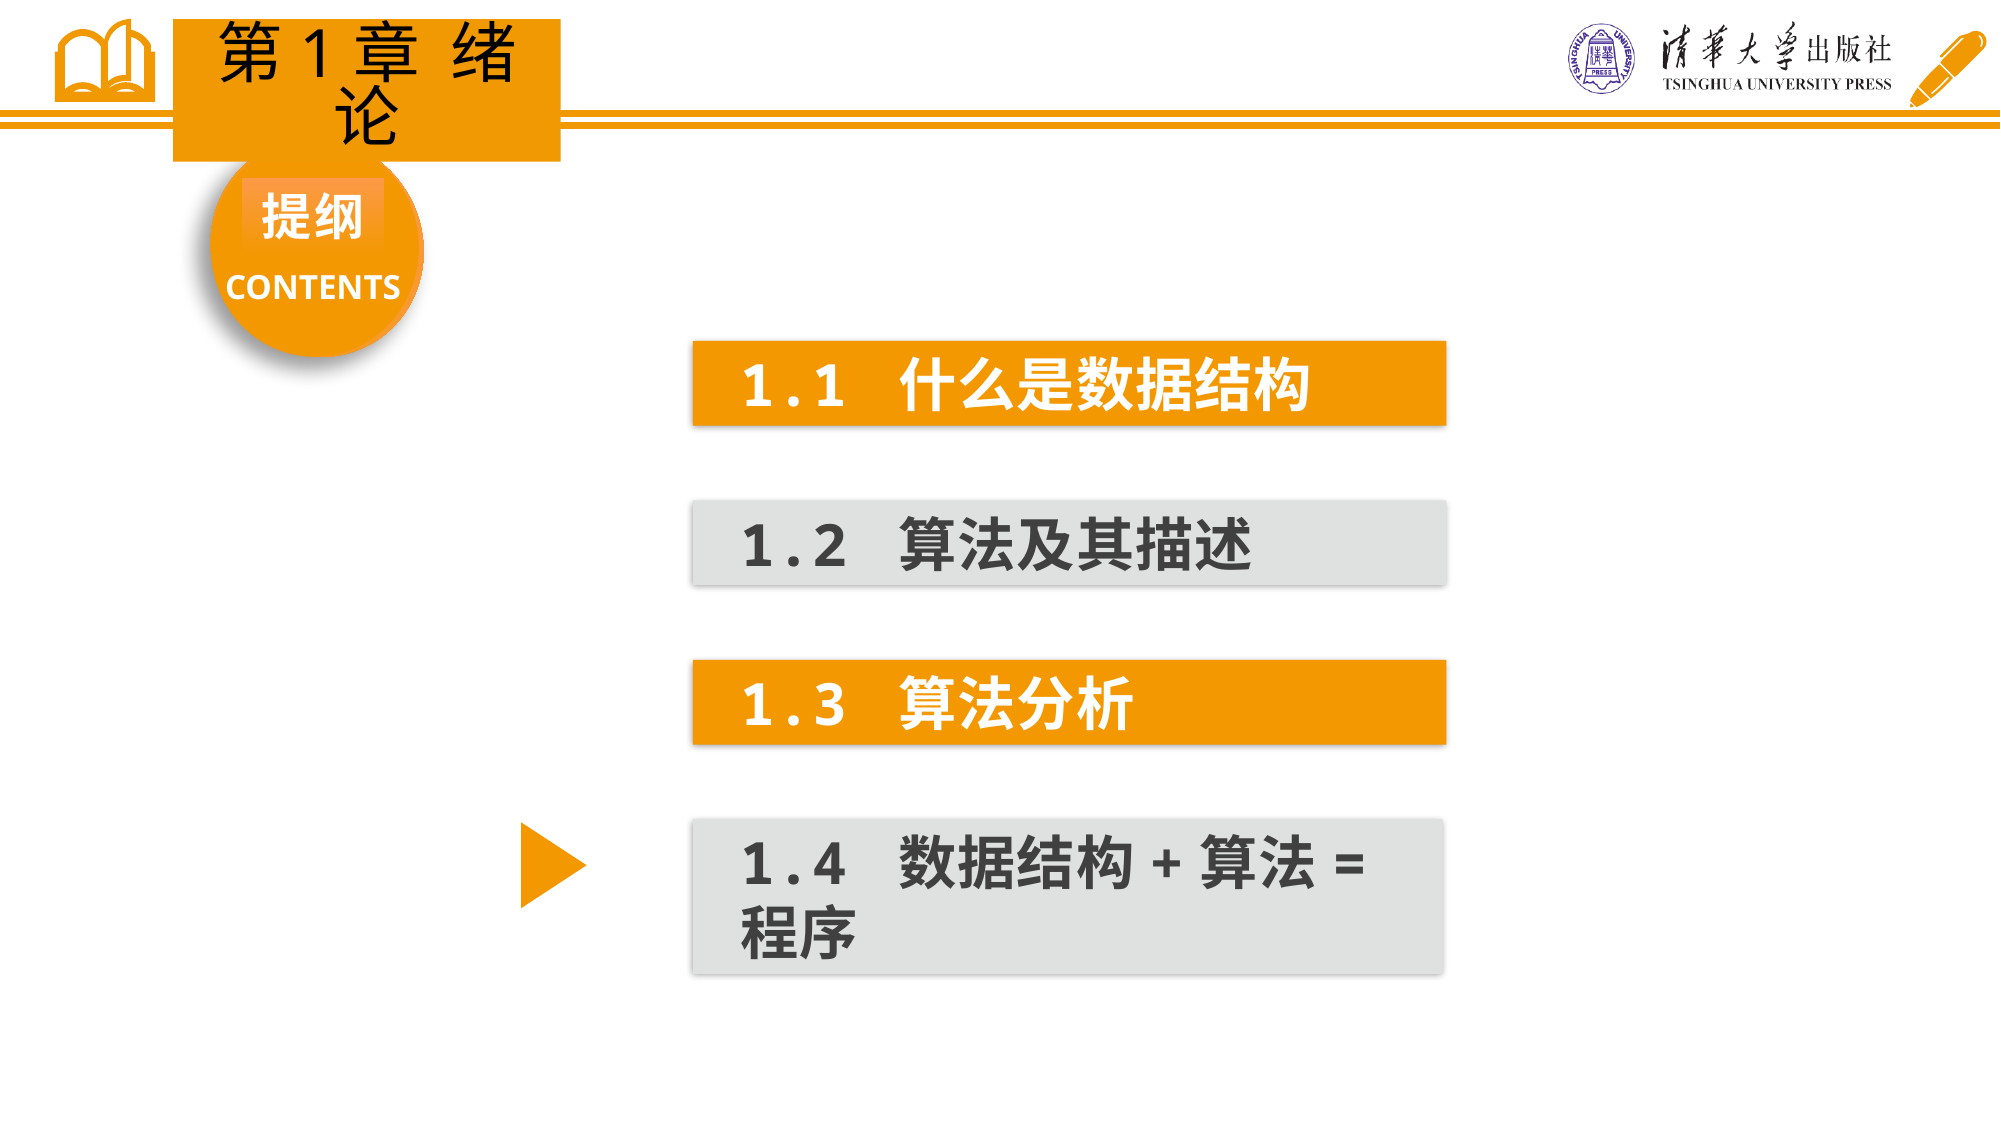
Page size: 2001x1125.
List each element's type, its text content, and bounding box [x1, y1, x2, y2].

text_box [519, 820, 589, 910]
text_box 1.1 什么是数据结构 [692, 340, 1447, 426]
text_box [191, 136, 435, 359]
text_box 1.3 算法分析 [692, 659, 1447, 745]
text_box 1.2 算法及其描述 [692, 500, 1447, 586]
picture [1531, 0, 1973, 149]
picture [1936, 78, 1948, 90]
text_box 1.4 数据结构+算法=程序 [692, 818, 1443, 975]
text_box 第1章 绪论 [173, 19, 561, 162]
